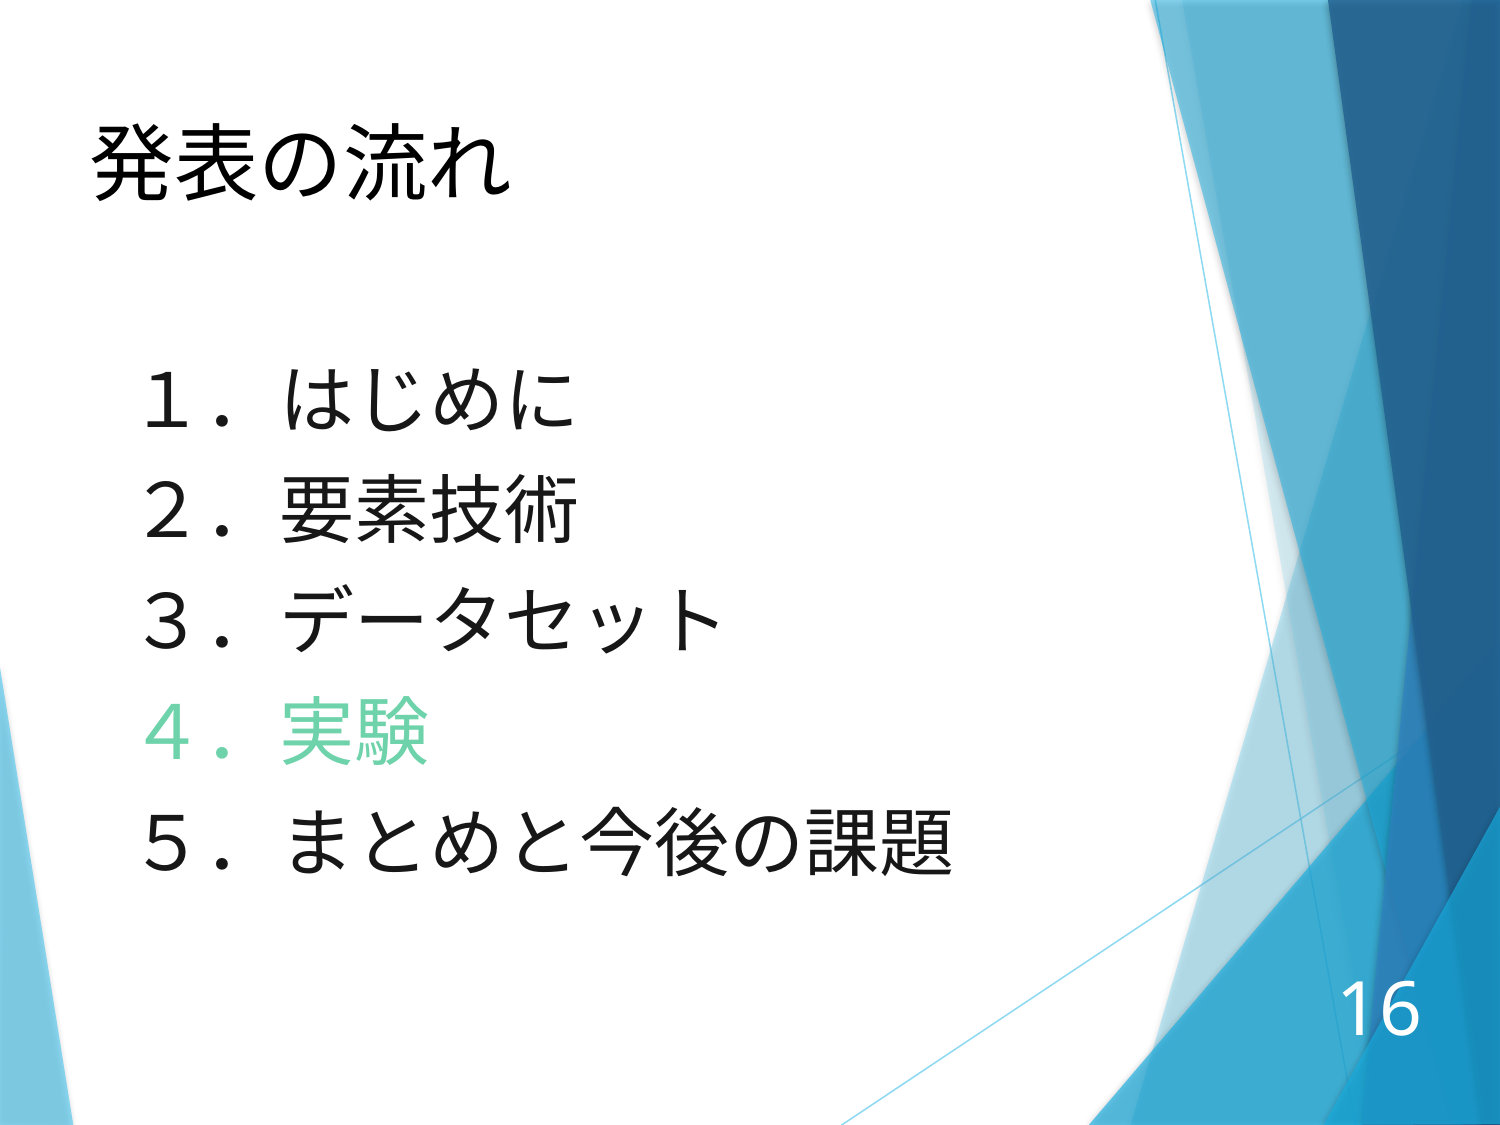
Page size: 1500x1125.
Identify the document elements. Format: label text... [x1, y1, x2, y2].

text_box １．はじめに ２．要素技術 ３．データセット ４．実験 ５．まとめと今後の課題 [114, 344, 1235, 986]
slide_number 16 [1311, 971, 1438, 1051]
text_box 発表の流れ [75, 103, 553, 219]
